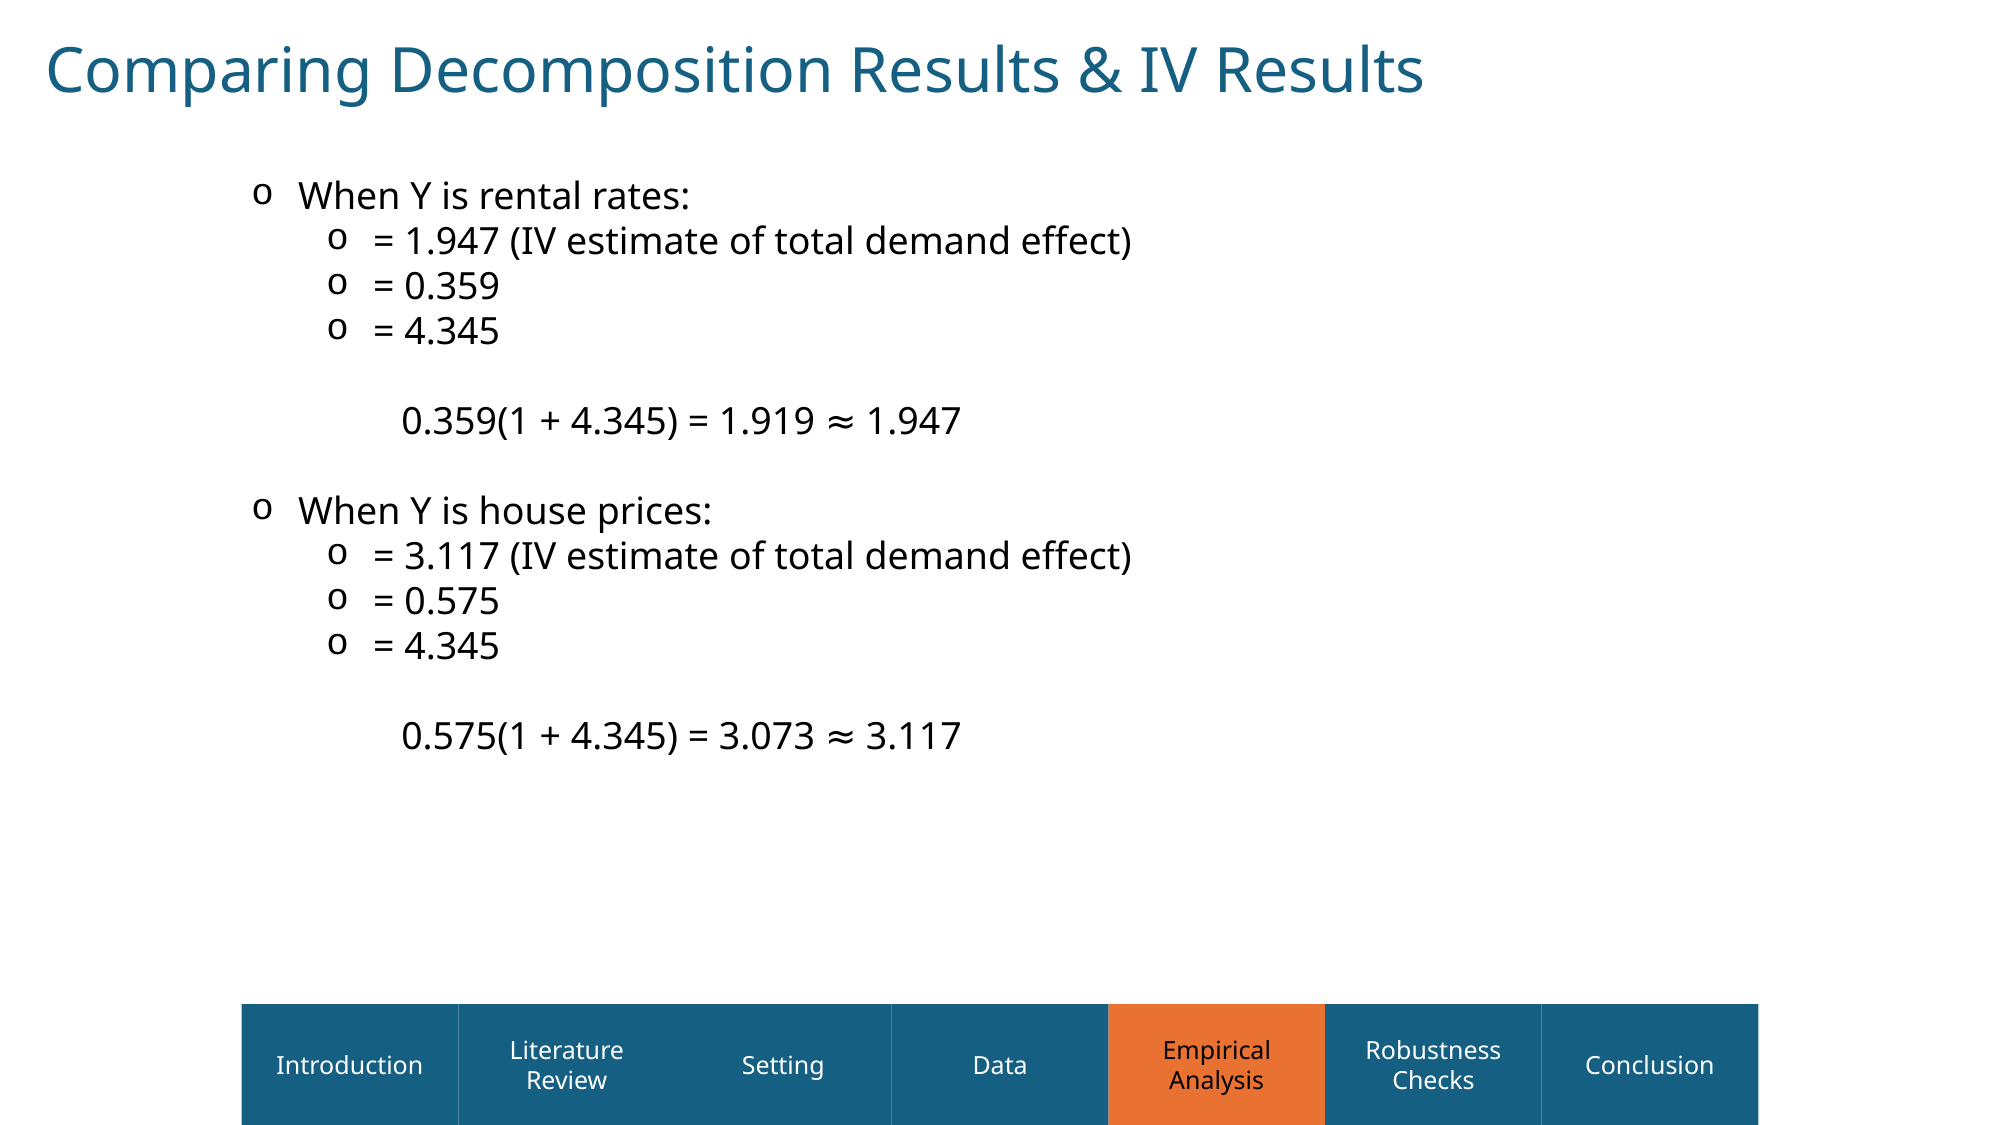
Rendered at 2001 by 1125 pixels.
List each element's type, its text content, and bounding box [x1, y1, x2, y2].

text_box Comparing Decomposition Results & IV Results [0, 0, 2000, 113]
text_box Robustness Checks [1323, 1003, 1540, 1125]
text_box Data [890, 1003, 1110, 1125]
text_box Introduction [240, 1003, 460, 1125]
text_box Literature Review [460, 1003, 673, 1125]
text_box Empirical Analysis [1110, 1003, 1323, 1125]
text_box Setting [673, 1003, 890, 1125]
text_box Conclusion [1540, 1003, 1760, 1125]
